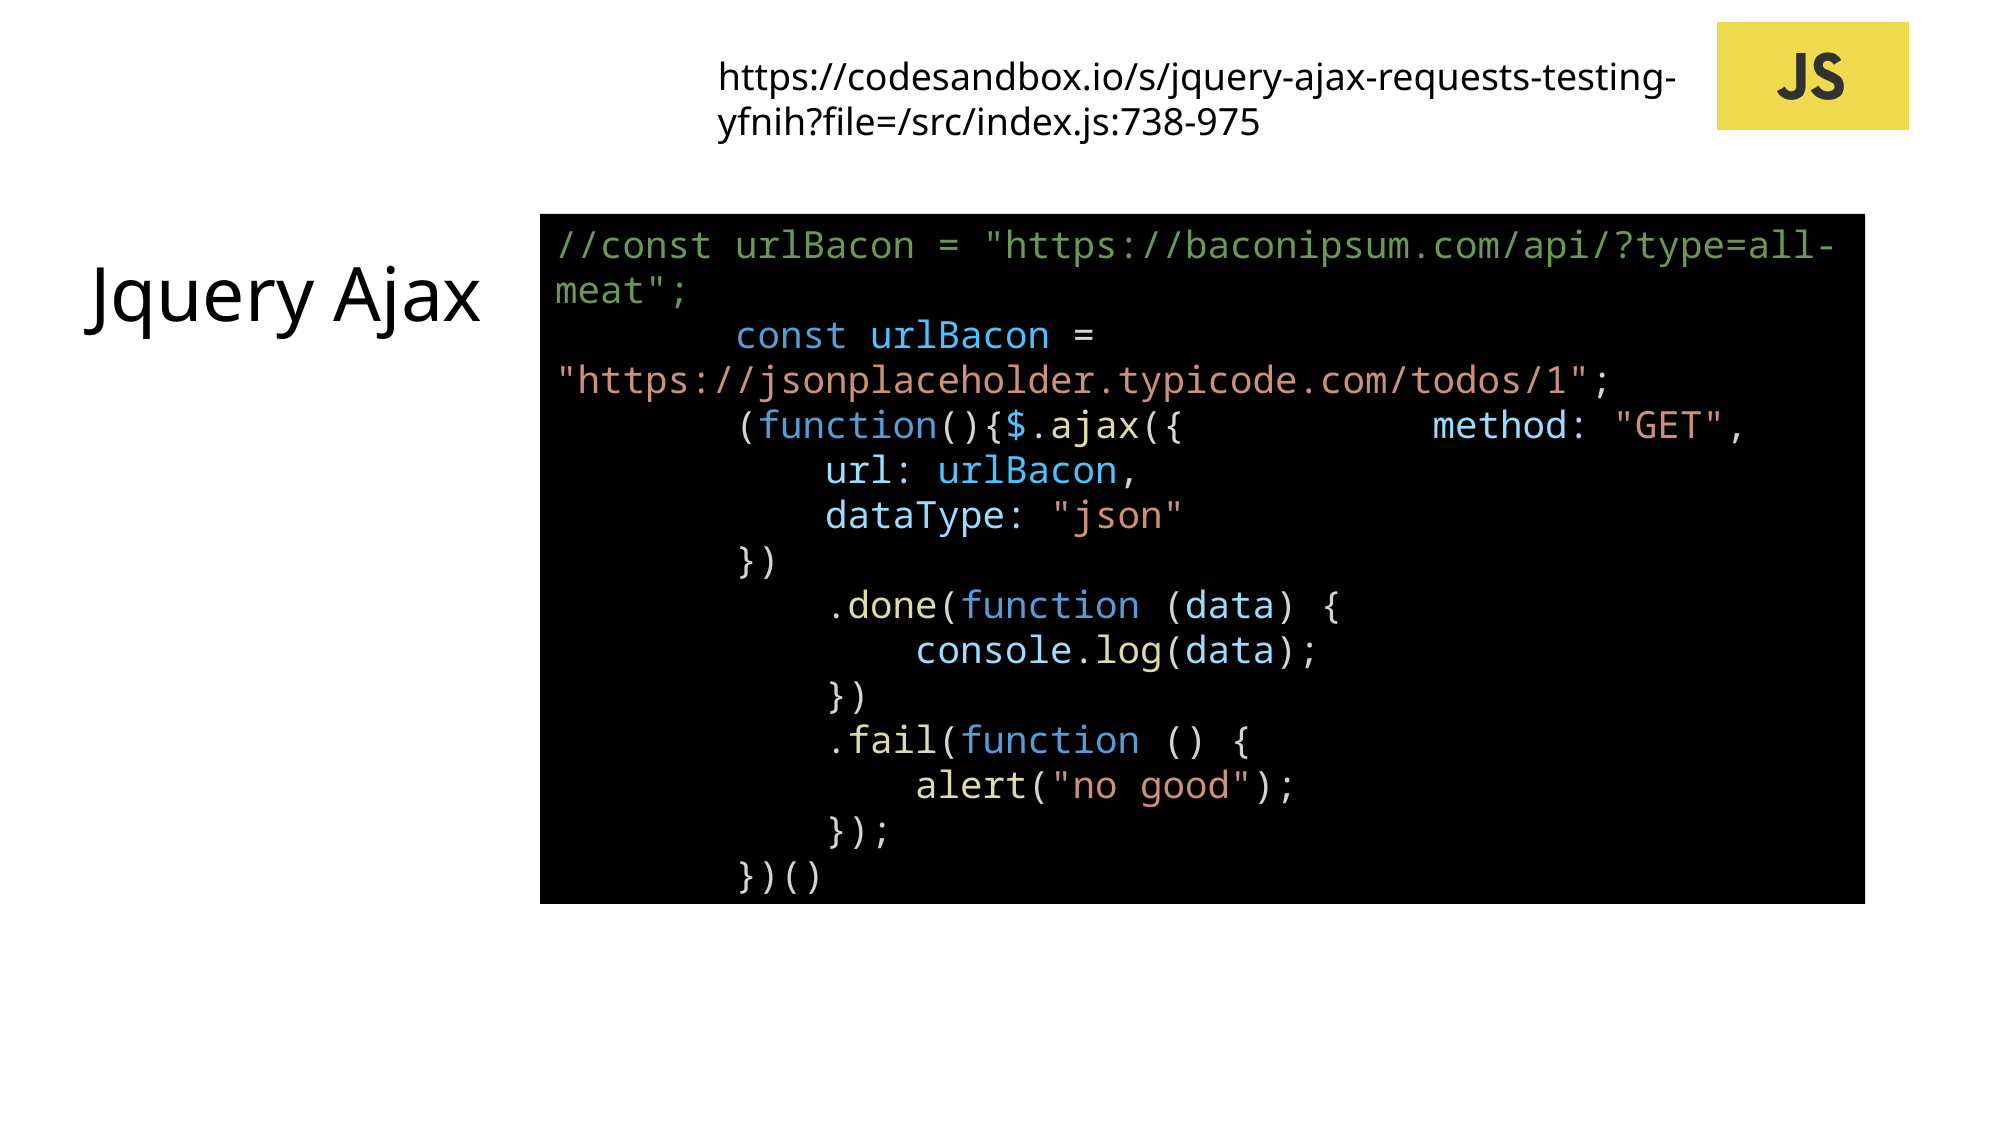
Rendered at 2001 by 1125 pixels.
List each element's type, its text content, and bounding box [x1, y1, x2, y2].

picture [1717, 22, 1909, 130]
text_box //const urlBacon = "https://baconipsum.com/api/?type=all-meat"; const urlBacon = "https://jsonplaceholder.typicode.com/todos/1"; (function(){$.ajax({ method: "GET", url: urlBacon, dataType: "json" }) .done(function (data) { console.log(data); }) .fail(function () { alert("no good"); }); })() [540, 213, 1866, 904]
text_box https://codesandbox.io/s/jquery-ajax-requests-testing-yfnih?file=/src/index.js:738-975 [702, 45, 1703, 151]
title Jquery Ajax [75, 149, 1300, 408]
